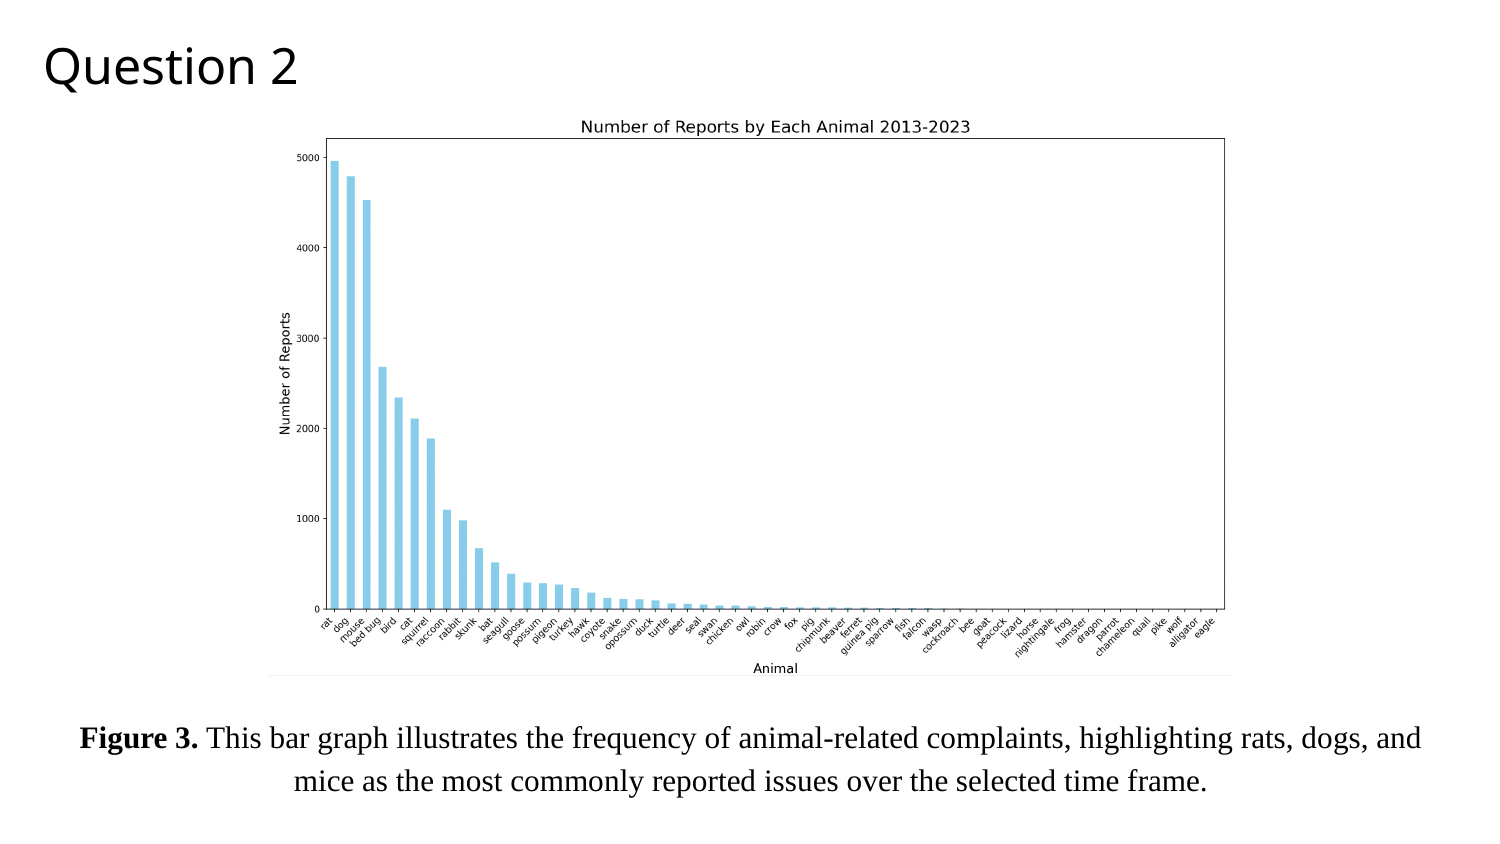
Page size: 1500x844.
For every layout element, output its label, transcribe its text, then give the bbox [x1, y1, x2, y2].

picture [268, 115, 1232, 676]
text_box Figure 3. This bar graph illustrates the frequency of animal-related complaints, highlighting rats, dogs, and mice as the most commonly reported issues over the selected time frame. [45, 696, 1458, 826]
text_box Question 2 [28, 19, 991, 88]
